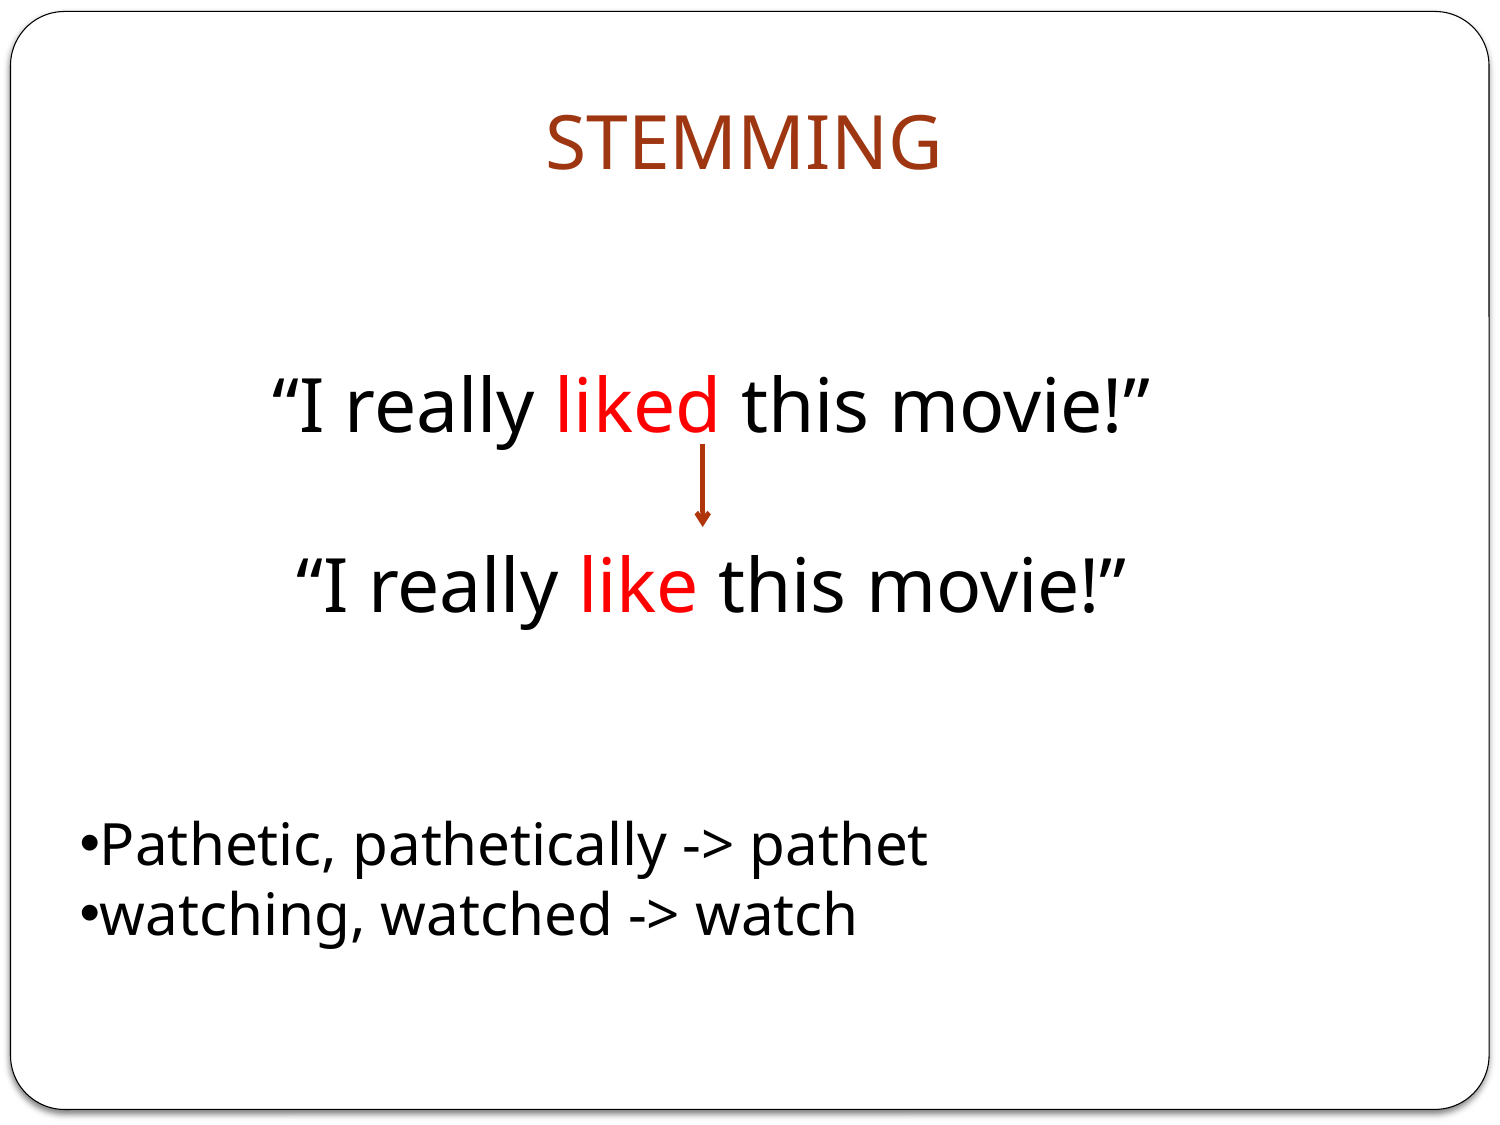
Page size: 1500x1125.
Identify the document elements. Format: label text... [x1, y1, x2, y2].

text_box STEMMING [88, 87, 1400, 193]
text_box Pathetic, pathetically -> pathet watching, watched -> watch [64, 799, 1400, 955]
text_box “I really liked this movie!” “I really like this movie!” [0, 349, 1424, 635]
